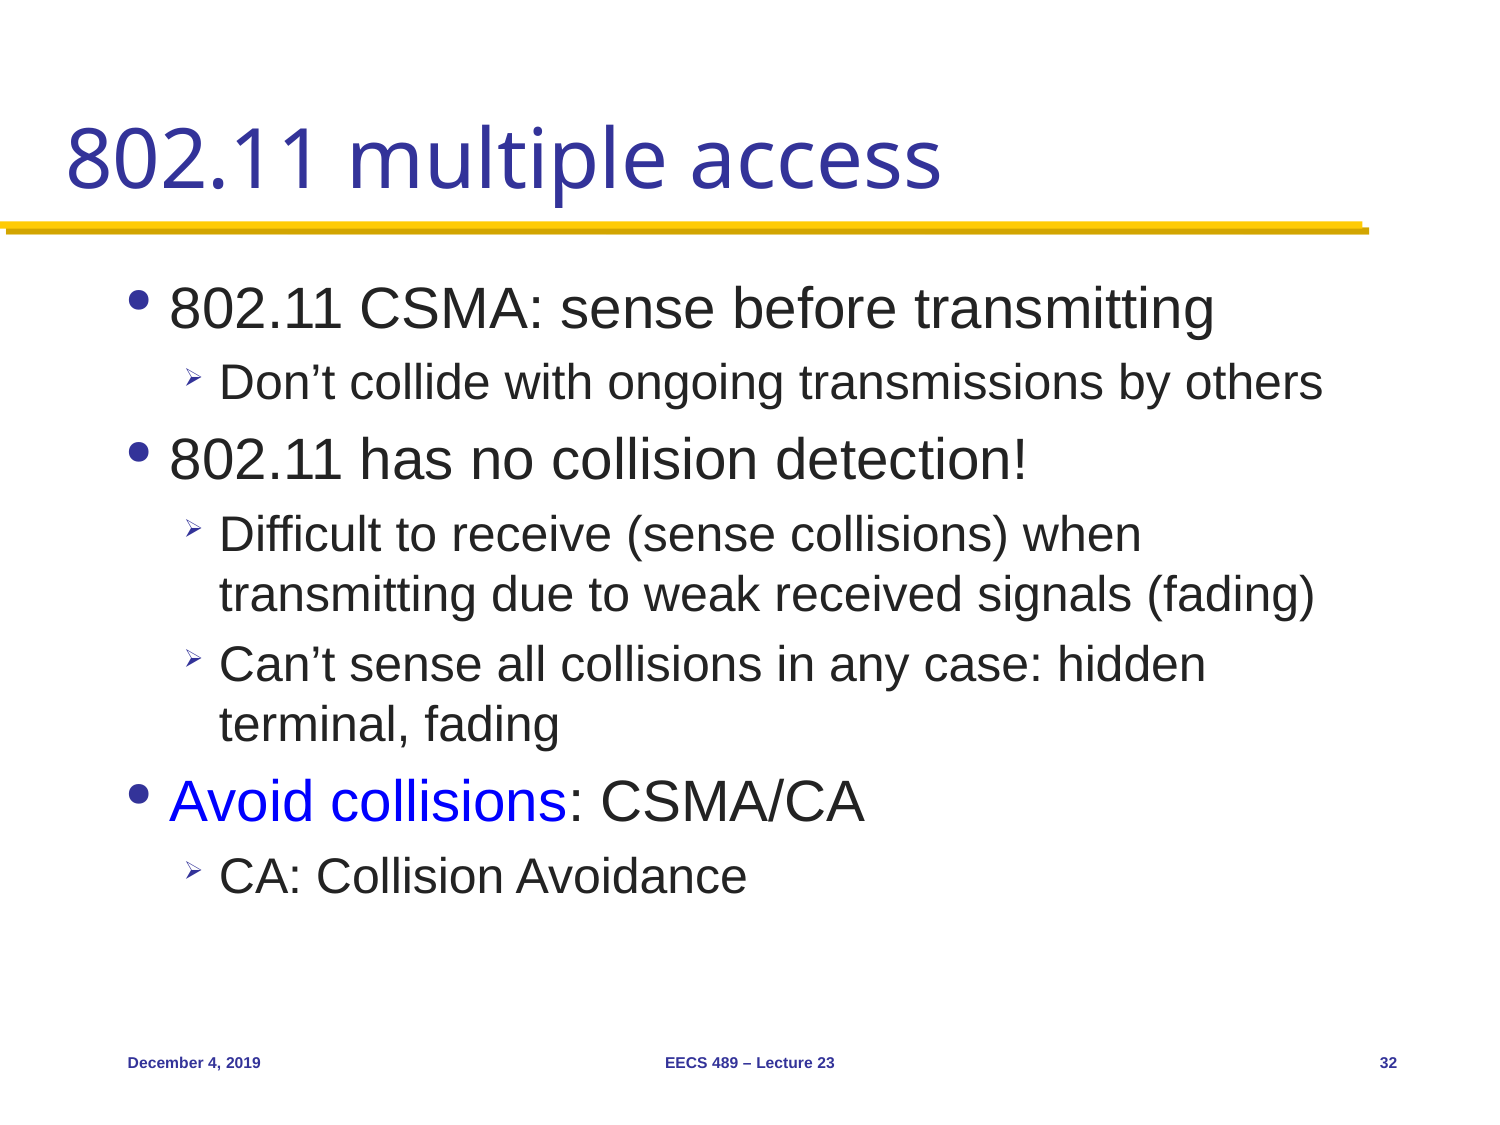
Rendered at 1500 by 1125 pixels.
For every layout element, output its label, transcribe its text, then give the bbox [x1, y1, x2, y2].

title 802.11 multiple access [49, 24, 1451, 213]
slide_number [112, 1024, 426, 1101]
list 802.11 CSMA: sense before transmitting Don’t collide with ongoing transmissions by others 802.11 has no collision detection! Difficult to receive (sense collisions) when transmitting due to weak received signals (fading) Can’t sense all collisions in any case: hidden terminal, fading Avoid collisions: CSMA/CA CA: Collision Avoidance [112, 262, 1413, 988]
footer EECS 489 – Lecture 23 [512, 1024, 988, 1101]
slide_number 32 [1312, 1024, 1413, 1101]
